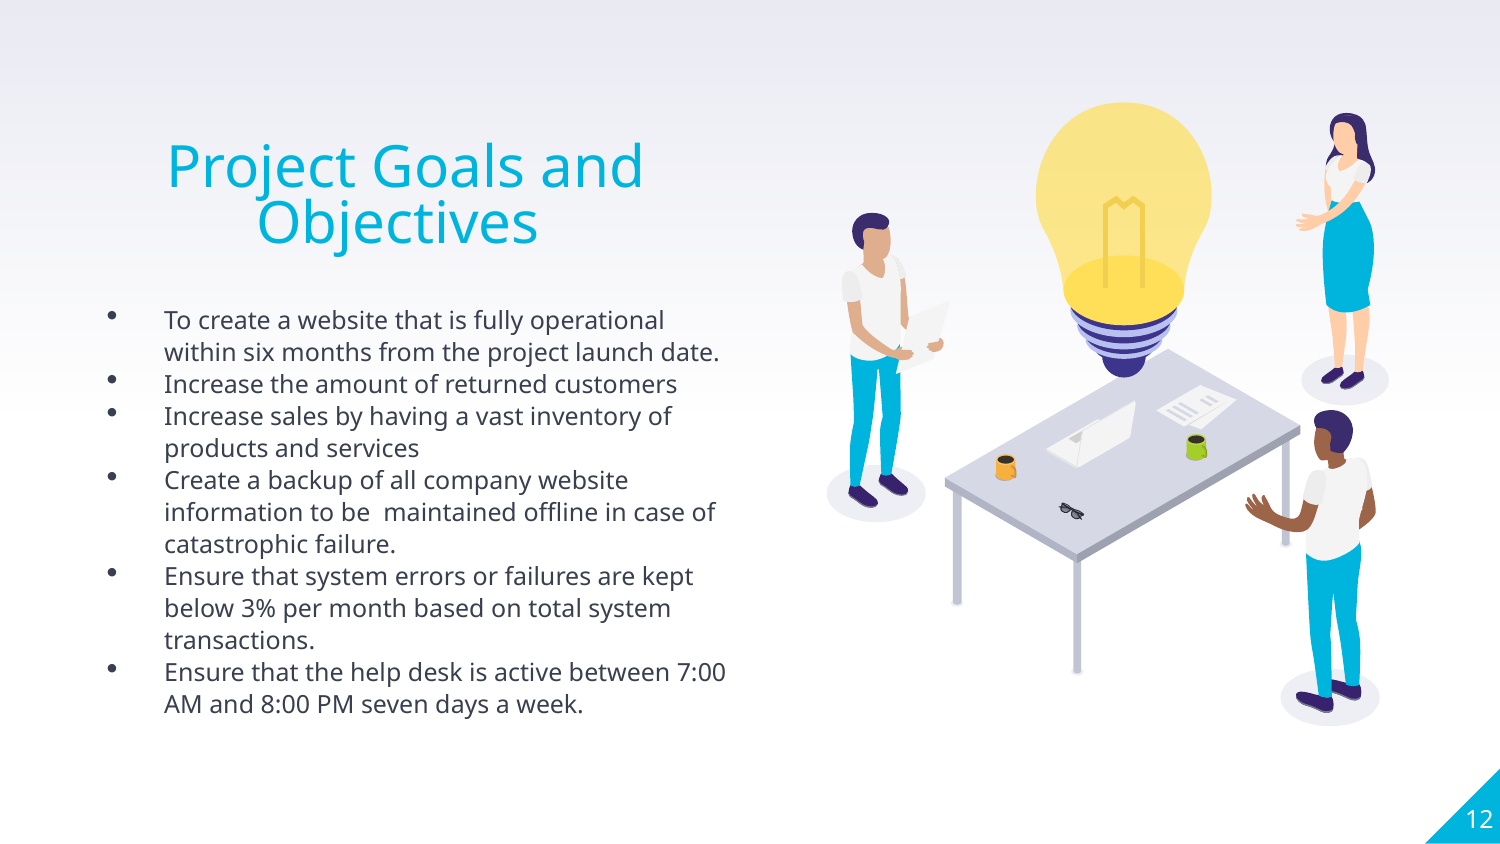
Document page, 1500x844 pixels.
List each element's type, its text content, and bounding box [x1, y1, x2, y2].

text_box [826, 102, 1390, 727]
title Project Goals and Objectives [88, 104, 723, 255]
subtitle To create a website that is fully operational within six months from the project launch date. Increase the amount of returned customers Increase sales by having a vast inventory of products and services Create a backup of all company website information to be maintained offline in case of catastrophic failure. Ensure that system errors or failures are kept below 3% per month based on total system transactions. Ensure that the help desk is active between 7:00 AM and 8:00 PM seven days a week. [107, 302, 743, 727]
slide_number 12 [1418, 760, 1494, 838]
